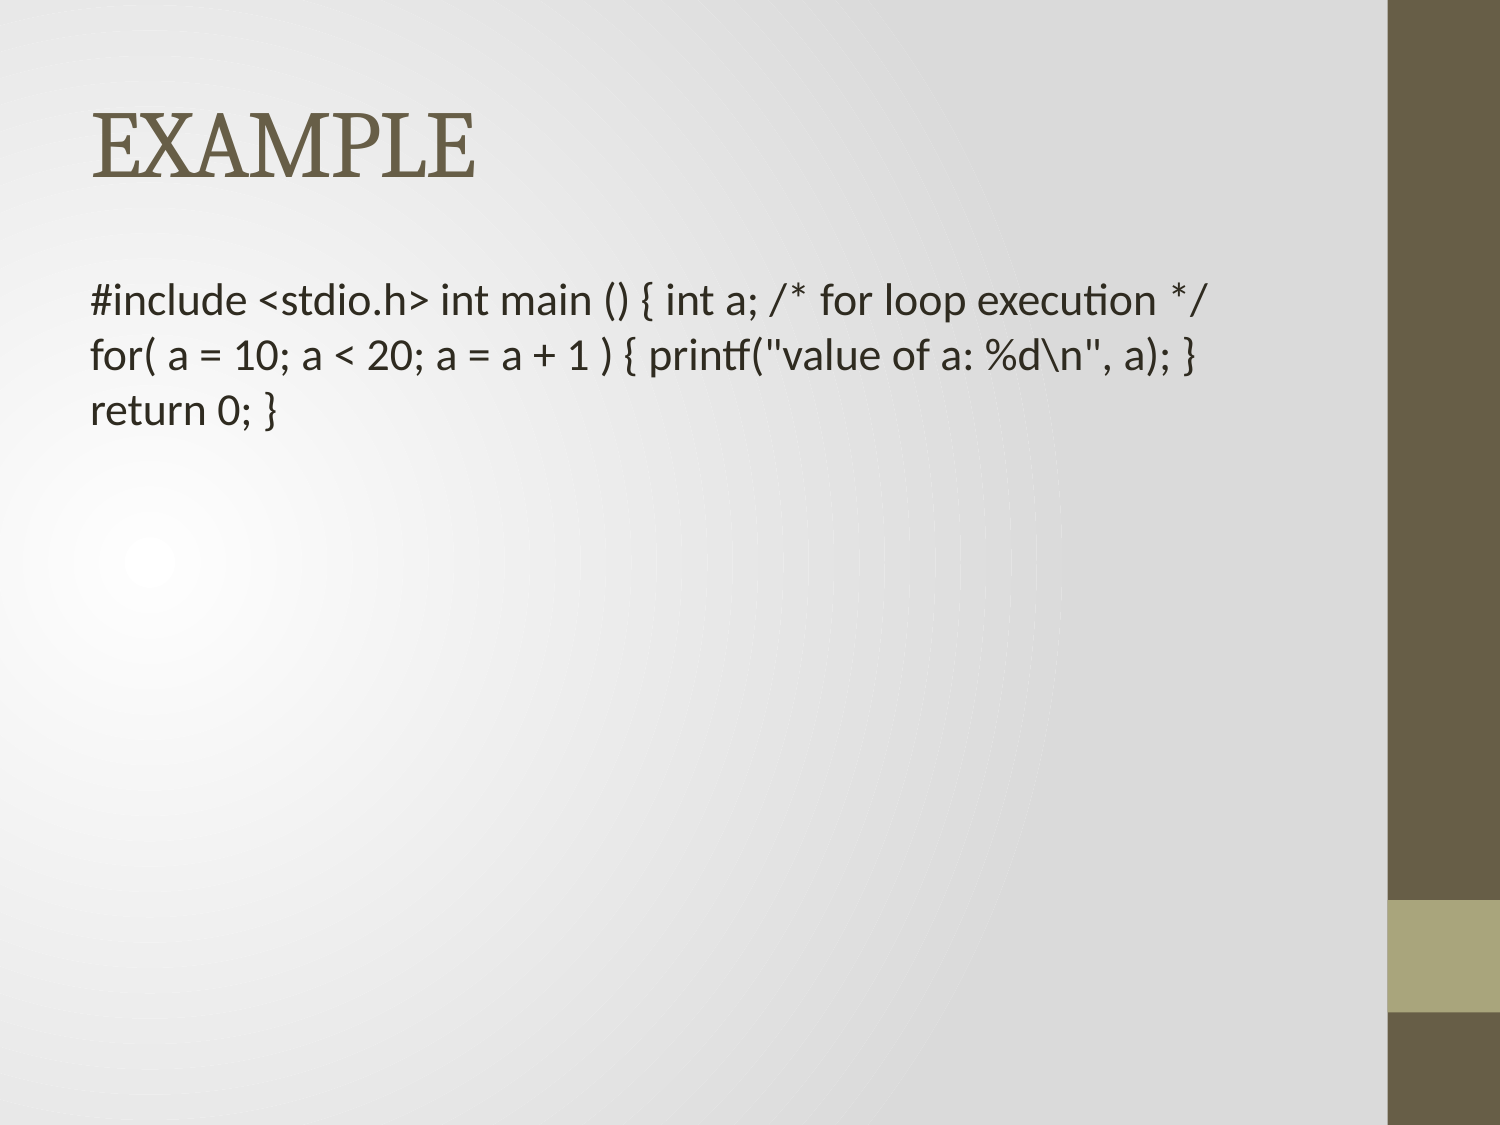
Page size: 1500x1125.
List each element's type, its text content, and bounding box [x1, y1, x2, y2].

title EXAMPLE [75, 45, 1325, 233]
list #include <stdio.h> int main () { int a; /* for loop execution */ for( a = 10; a < 20; a = a + 1 ) { printf("value of a: %d\n", a); } return 0; } [75, 262, 1325, 1050]
